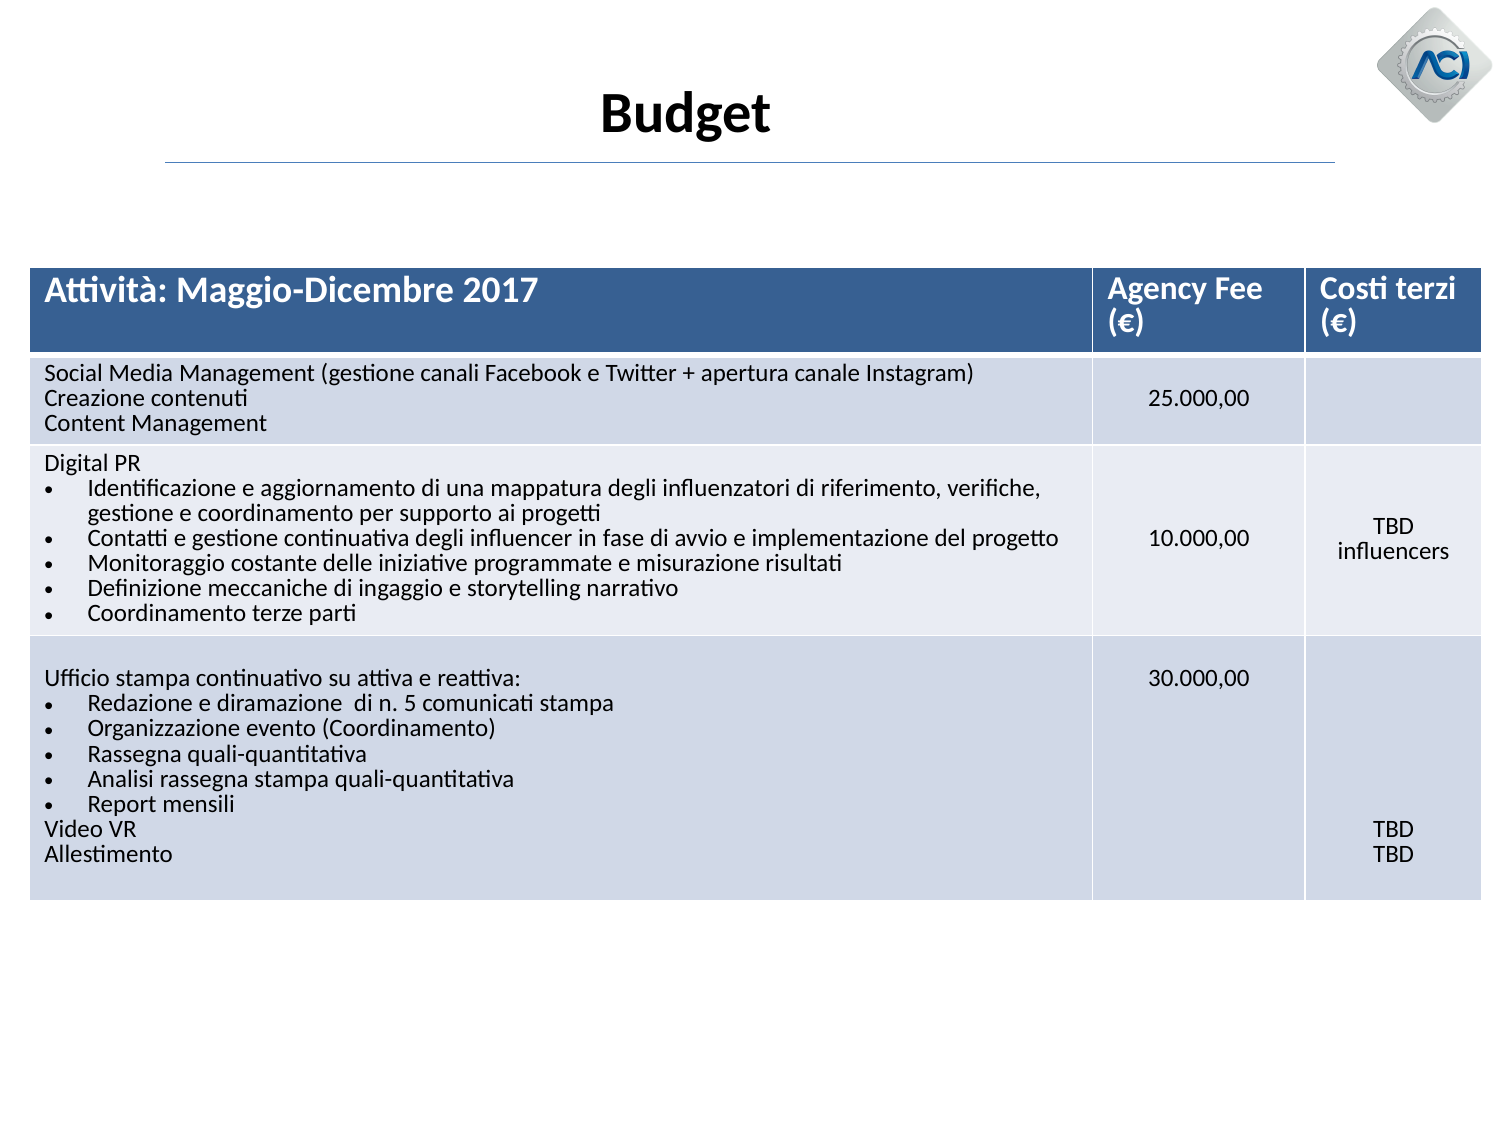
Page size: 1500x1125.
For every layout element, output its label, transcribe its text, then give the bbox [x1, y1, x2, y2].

text_box Budget [585, 66, 787, 152]
table_cell TBD TBD [1306, 636, 1481, 900]
table_cell 25.000,00 [1093, 358, 1304, 444]
table_cell 10.000,00 [1093, 446, 1304, 635]
table_header Costi terzi (€) [1306, 268, 1481, 352]
picture [1375, 6, 1496, 125]
table_cell 30.000,00 [1093, 636, 1304, 900]
table_cell Digital PR Identificazione e aggiornamento di una mappatura degli influenzatori di riferimento, verifiche, gestione e coordinamento per supporto ai progetti Contatti e gestione continuativa degli influencer in fase di avvio e implementazione del progetto Monitoraggio costante delle iniziative programmate e misurazione risultati Definizione meccaniche di ingaggio e storytelling narrativo Coordinamento terze parti [30, 446, 1092, 635]
table_cell [1306, 358, 1481, 444]
table_cell TBD influencers [1306, 446, 1481, 635]
table_header Attività: Maggio-Dicembre 2017 [30, 268, 1092, 352]
table_header Agency Fee (€) [1093, 268, 1304, 352]
table_cell Ufficio stampa continuativo su attiva e reattiva: Redazione e diramazione di n. 5 comunicati stampa Organizzazione evento (Coordinamento) Rassegna quali-quantitativa Analisi rassegna stampa quali-quantitativa Report mensili Video VR Allestimento [30, 636, 1092, 900]
table_cell Social Media Management (gestione canali Facebook e Twitter + apertura canale Instagram) Creazione contenuti Content Management [30, 358, 1092, 444]
